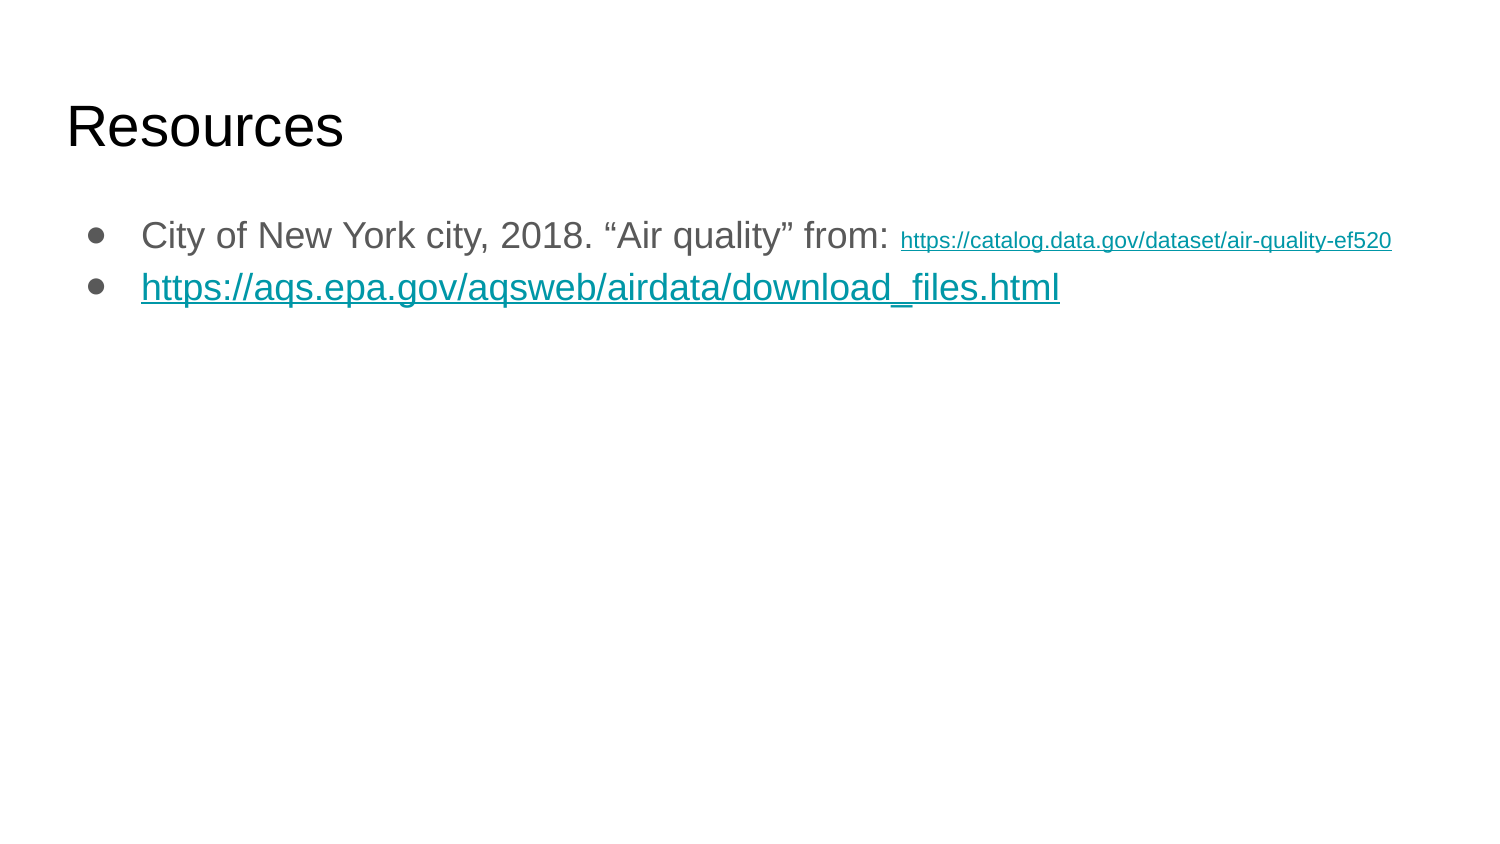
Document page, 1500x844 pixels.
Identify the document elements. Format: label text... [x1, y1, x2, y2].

list City of New York city, 2018. “Air quality” from: https://catalog.data.gov/dataset/air-quality-ef520 https://aqs.epa.gov/aqsweb/airdata/download_files.html [51, 189, 1449, 750]
title Resources [51, 72, 1449, 167]
